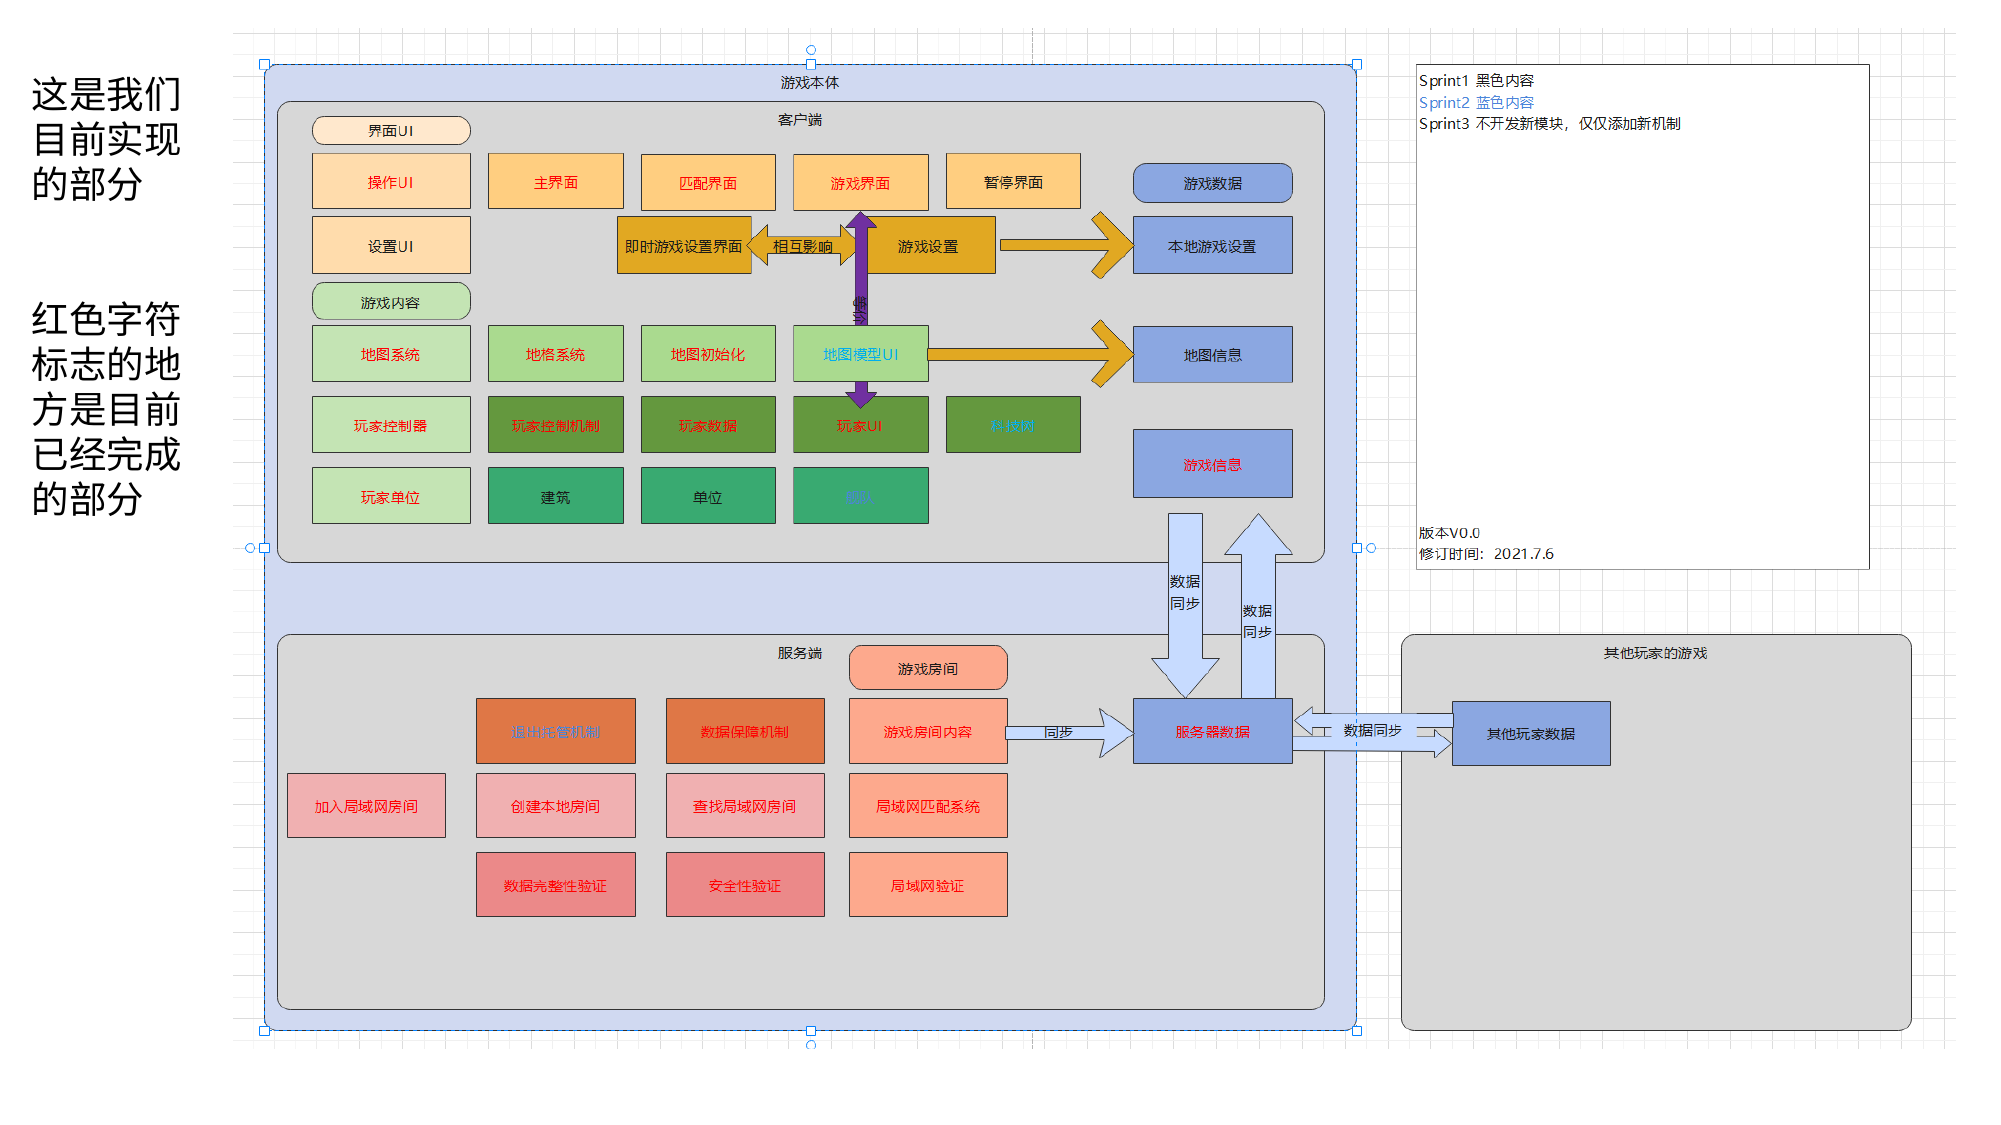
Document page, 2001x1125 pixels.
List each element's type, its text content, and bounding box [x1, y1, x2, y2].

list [233, 28, 1956, 1049]
text_box 这是我们目前实现的部分 红色字符标志的地方是目前已经完成的部分 [17, 63, 222, 529]
